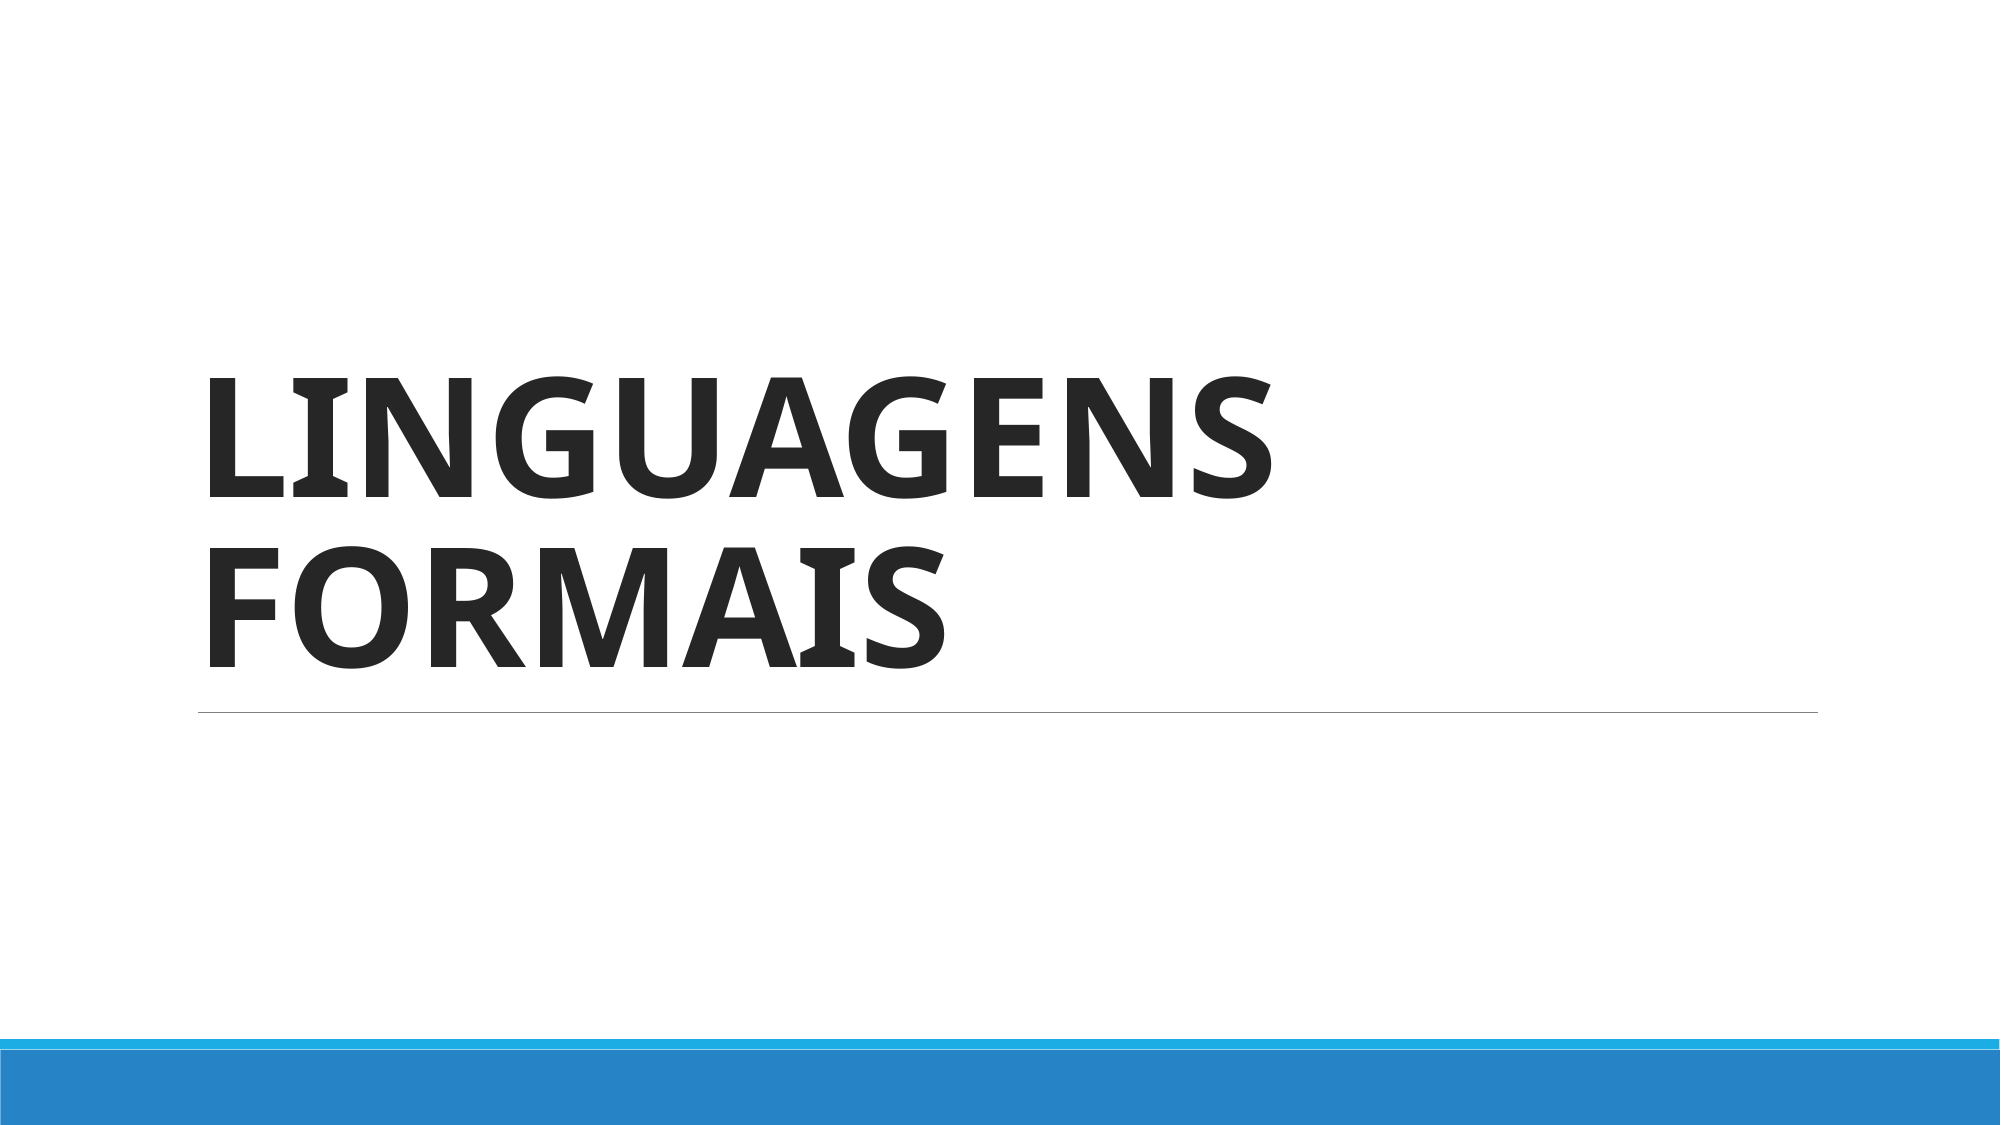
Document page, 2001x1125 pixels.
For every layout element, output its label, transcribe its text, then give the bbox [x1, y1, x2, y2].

title LINGUAGENS FORMAIS [180, 124, 1830, 710]
